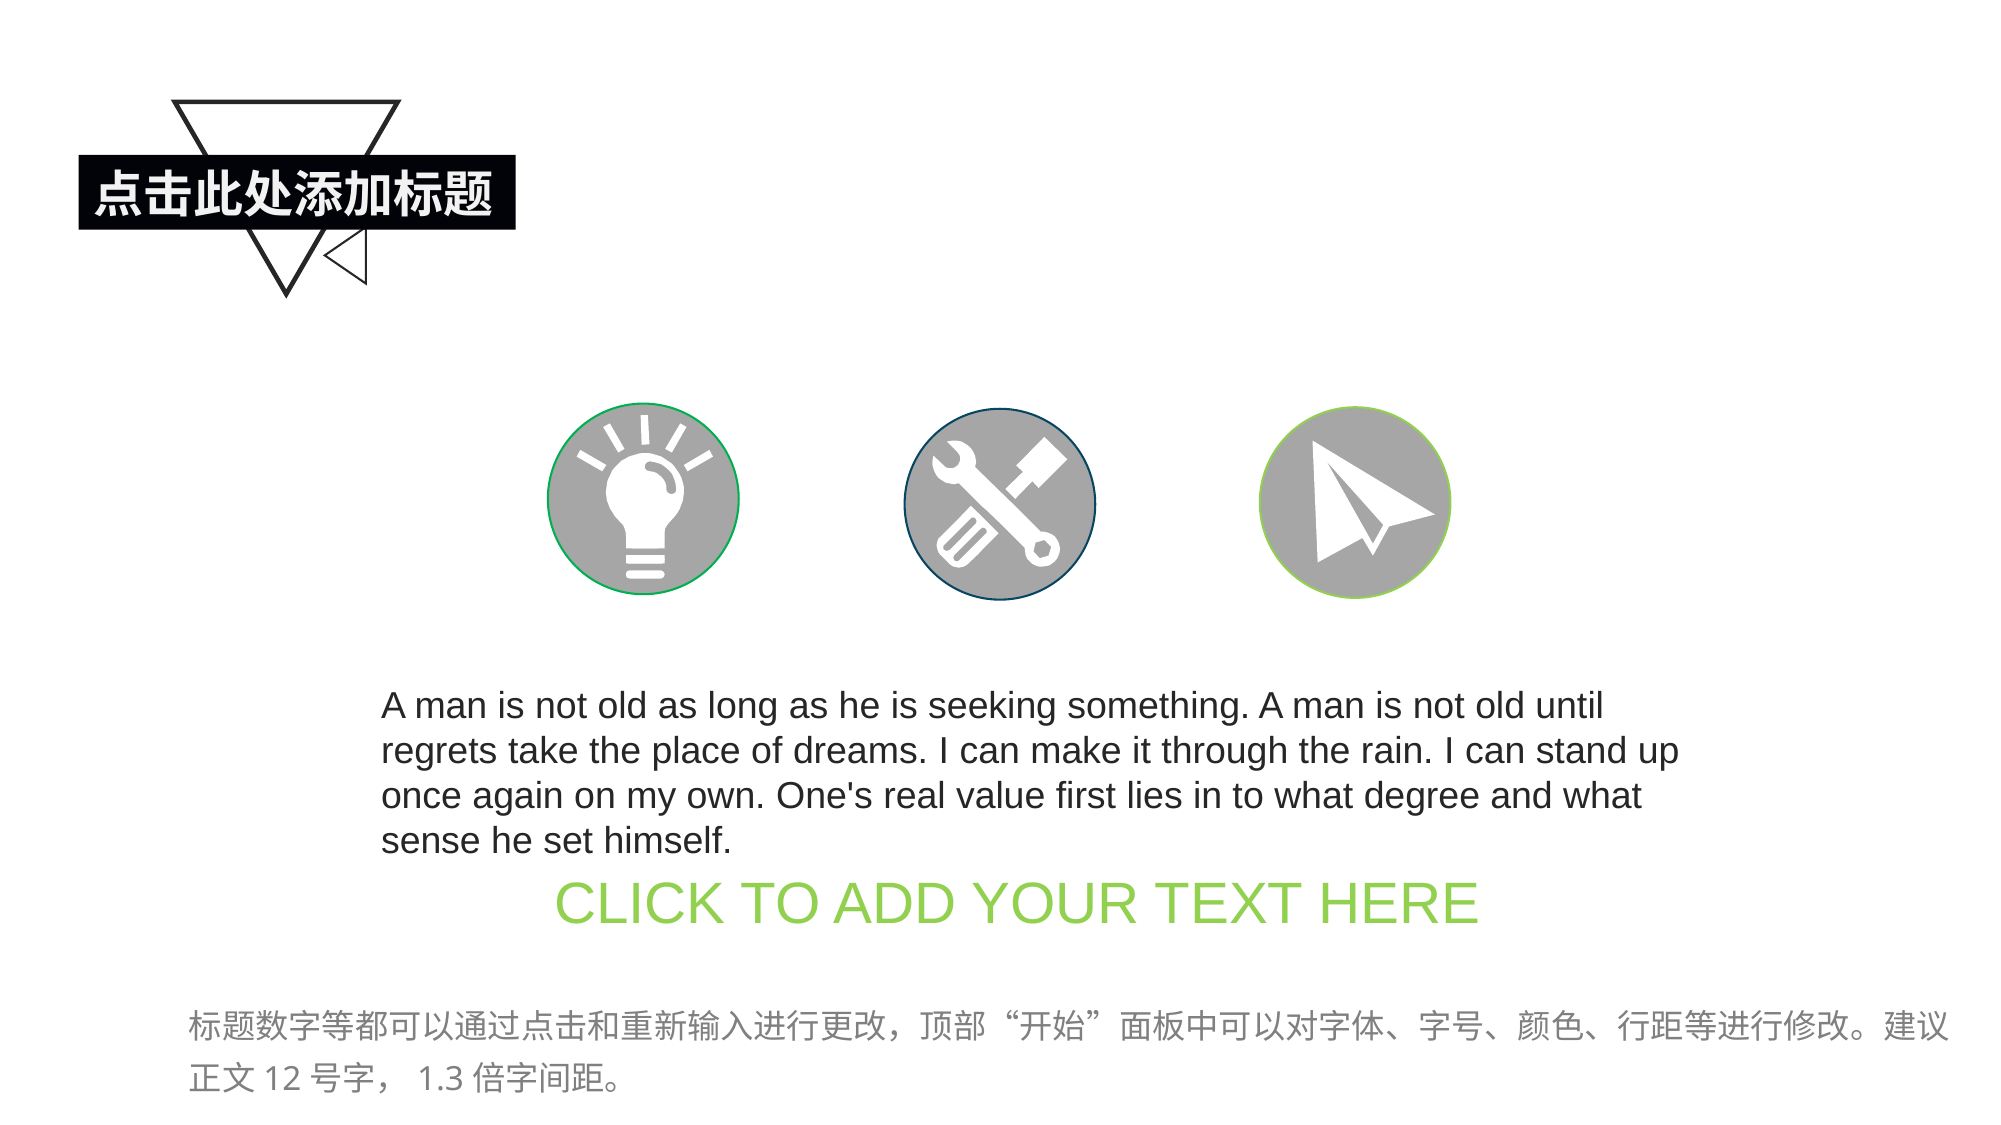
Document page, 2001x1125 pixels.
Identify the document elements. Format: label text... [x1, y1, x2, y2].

text_box [903, 407, 1097, 601]
text_box [247, 230, 325, 297]
text_box [1312, 440, 1435, 563]
text_box [1258, 406, 1452, 599]
text_box [322, 230, 367, 286]
text_box [595, 402, 691, 415]
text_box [932, 436, 1068, 568]
text_box [546, 429, 576, 568]
text_box CLICK TO ADD YOUR TEXT HERE [539, 869, 1540, 943]
text_box A man is not old as long as he is seeking something. A man is not old until regrets take the place of dreams. I can make it through the rain. I can stand up once again on my own. One's real value first lies in to what degree and what sense he set himself. [366, 673, 1731, 869]
text_box 点击此处添加标题 [78, 154, 516, 230]
text_box 标题数字等都可以通过点击和重新输入进行更改，顶部“开始”面板中可以对字体、字号、颜色、行距等进行修改。建议正文12号字，1.3倍字间距。 [173, 986, 1981, 1105]
text_box [589, 579, 697, 596]
text_box [172, 100, 400, 154]
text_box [576, 415, 714, 579]
text_box [714, 433, 740, 565]
